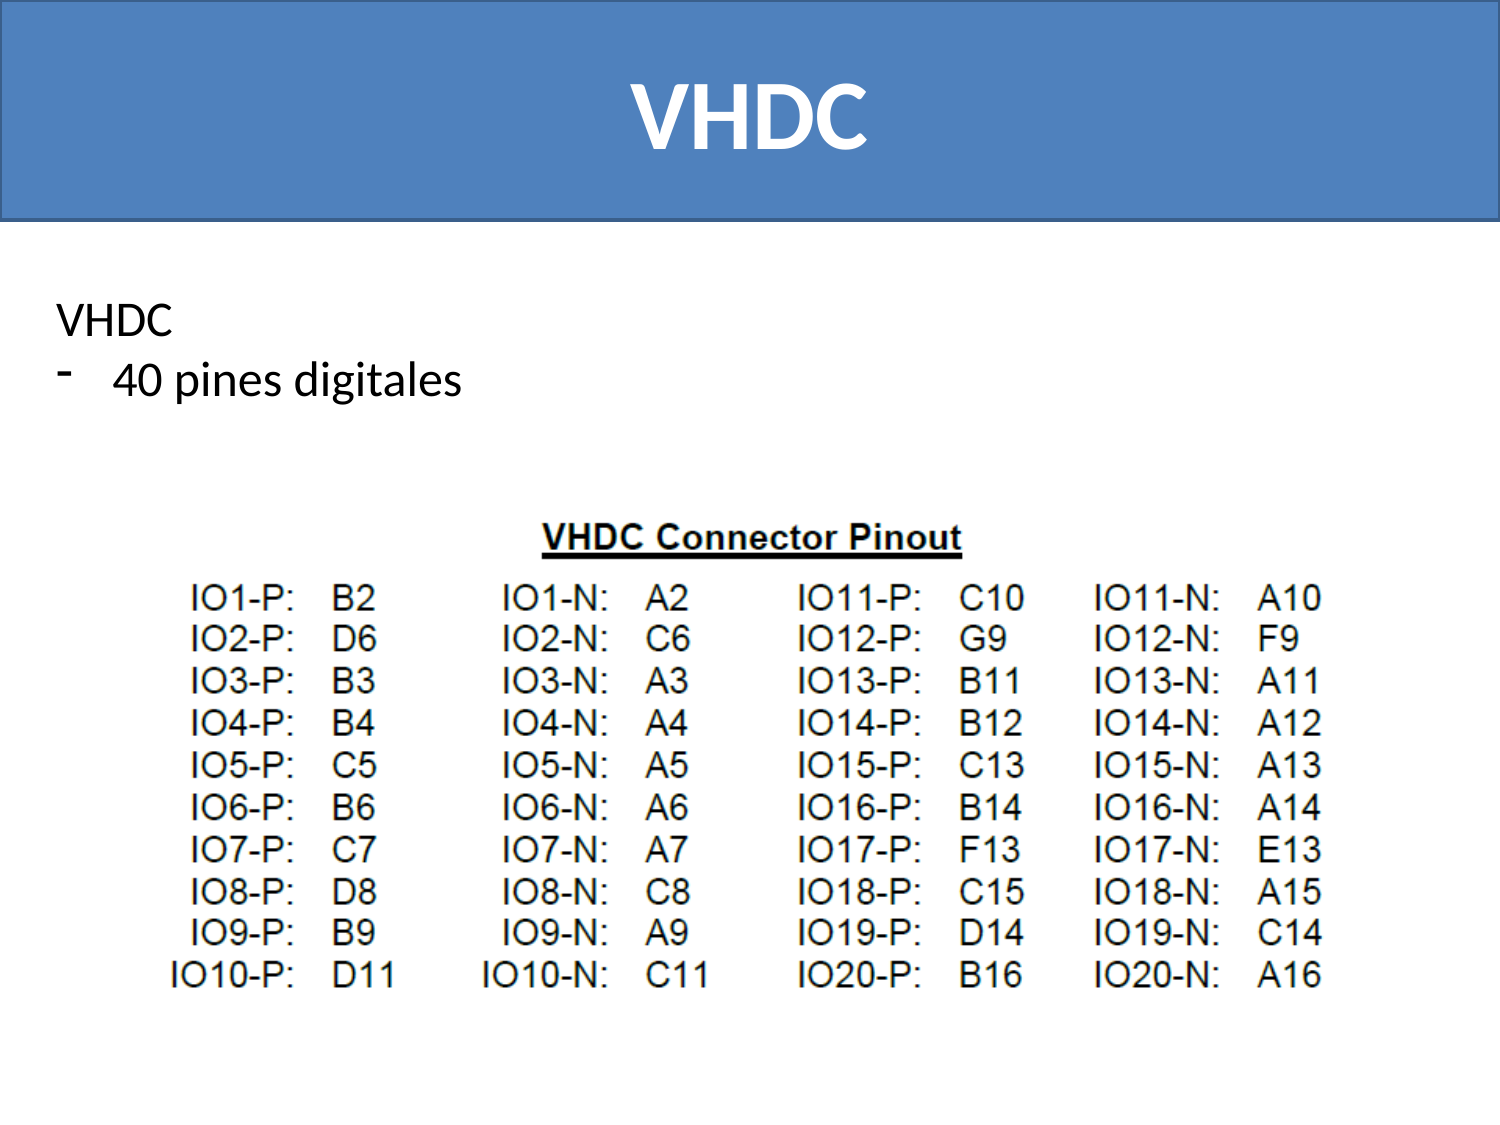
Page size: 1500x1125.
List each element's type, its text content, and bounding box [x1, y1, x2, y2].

picture [127, 503, 1373, 1020]
text_box VHDC 40 pines digitales [41, 278, 1081, 474]
text_box VHDC [0, 0, 1500, 222]
